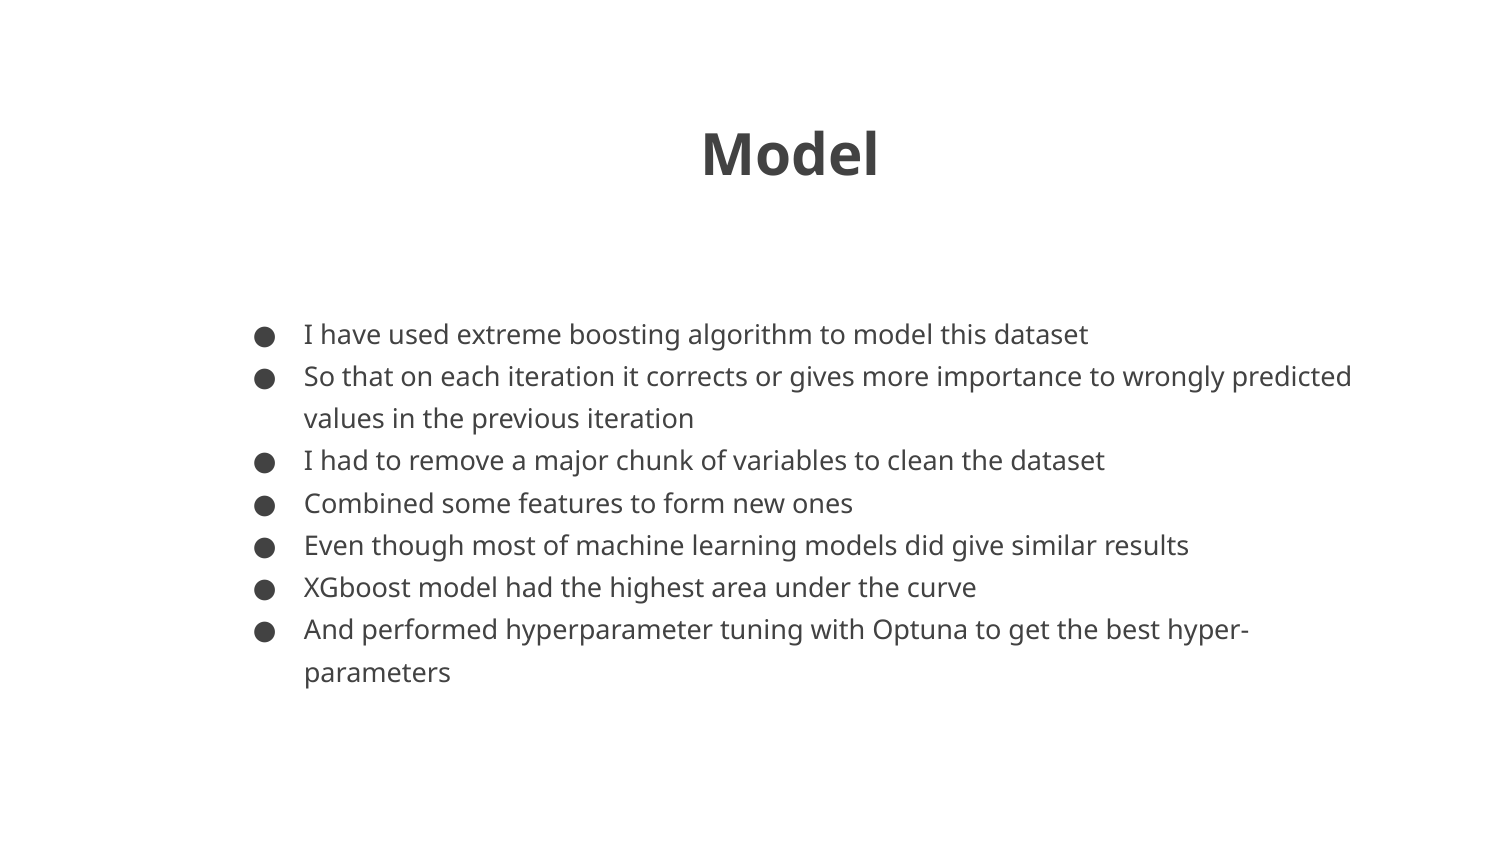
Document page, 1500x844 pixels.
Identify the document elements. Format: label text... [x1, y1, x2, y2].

list I have used extreme boosting algorithm to model this dataset So that on each iteration it corrects or gives more importance to wrongly predicted values in the previous iteration I had to remove a major chunk of variables to clean the dataset Combined some features to form new ones Even though most of machine learning models did give similar results XGboost model had the highest area under the curve And performed hyperparameter tuning with Optuna to get the best hyper-parameters [213, 294, 1368, 744]
title Model [213, 98, 1368, 263]
